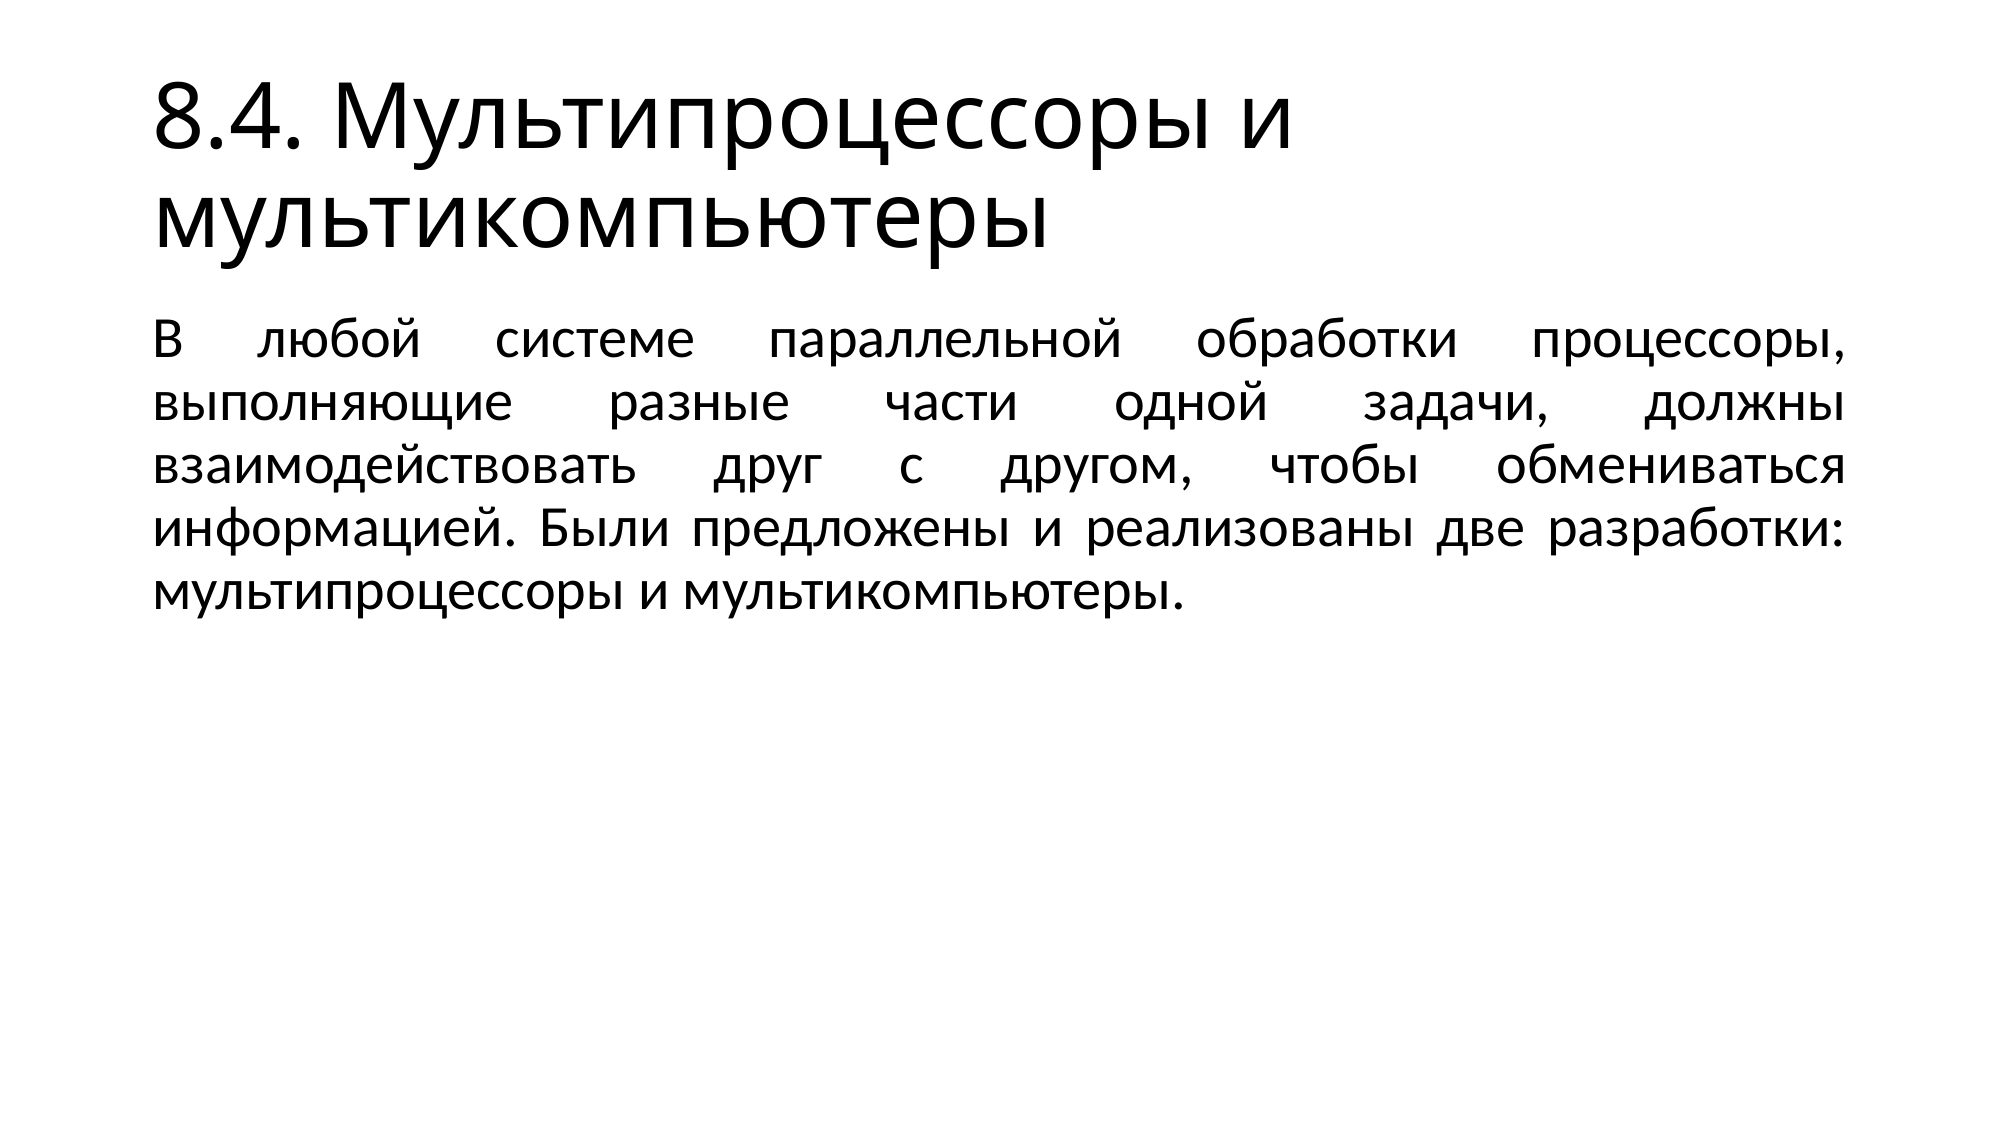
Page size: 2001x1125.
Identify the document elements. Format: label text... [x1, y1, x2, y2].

list В любой системе параллельной обработки процессоры, выполняющие разные части одной задачи, должны взаимодействовать друг с другом, чтобы обмениваться информацией. Были предложены и реализованы две разработки: мультипроцессоры и мультикомпьютеры. [137, 299, 1863, 1014]
title 8.4. Мультипроцессоры и мультикомпьютеры [137, 59, 1863, 278]
